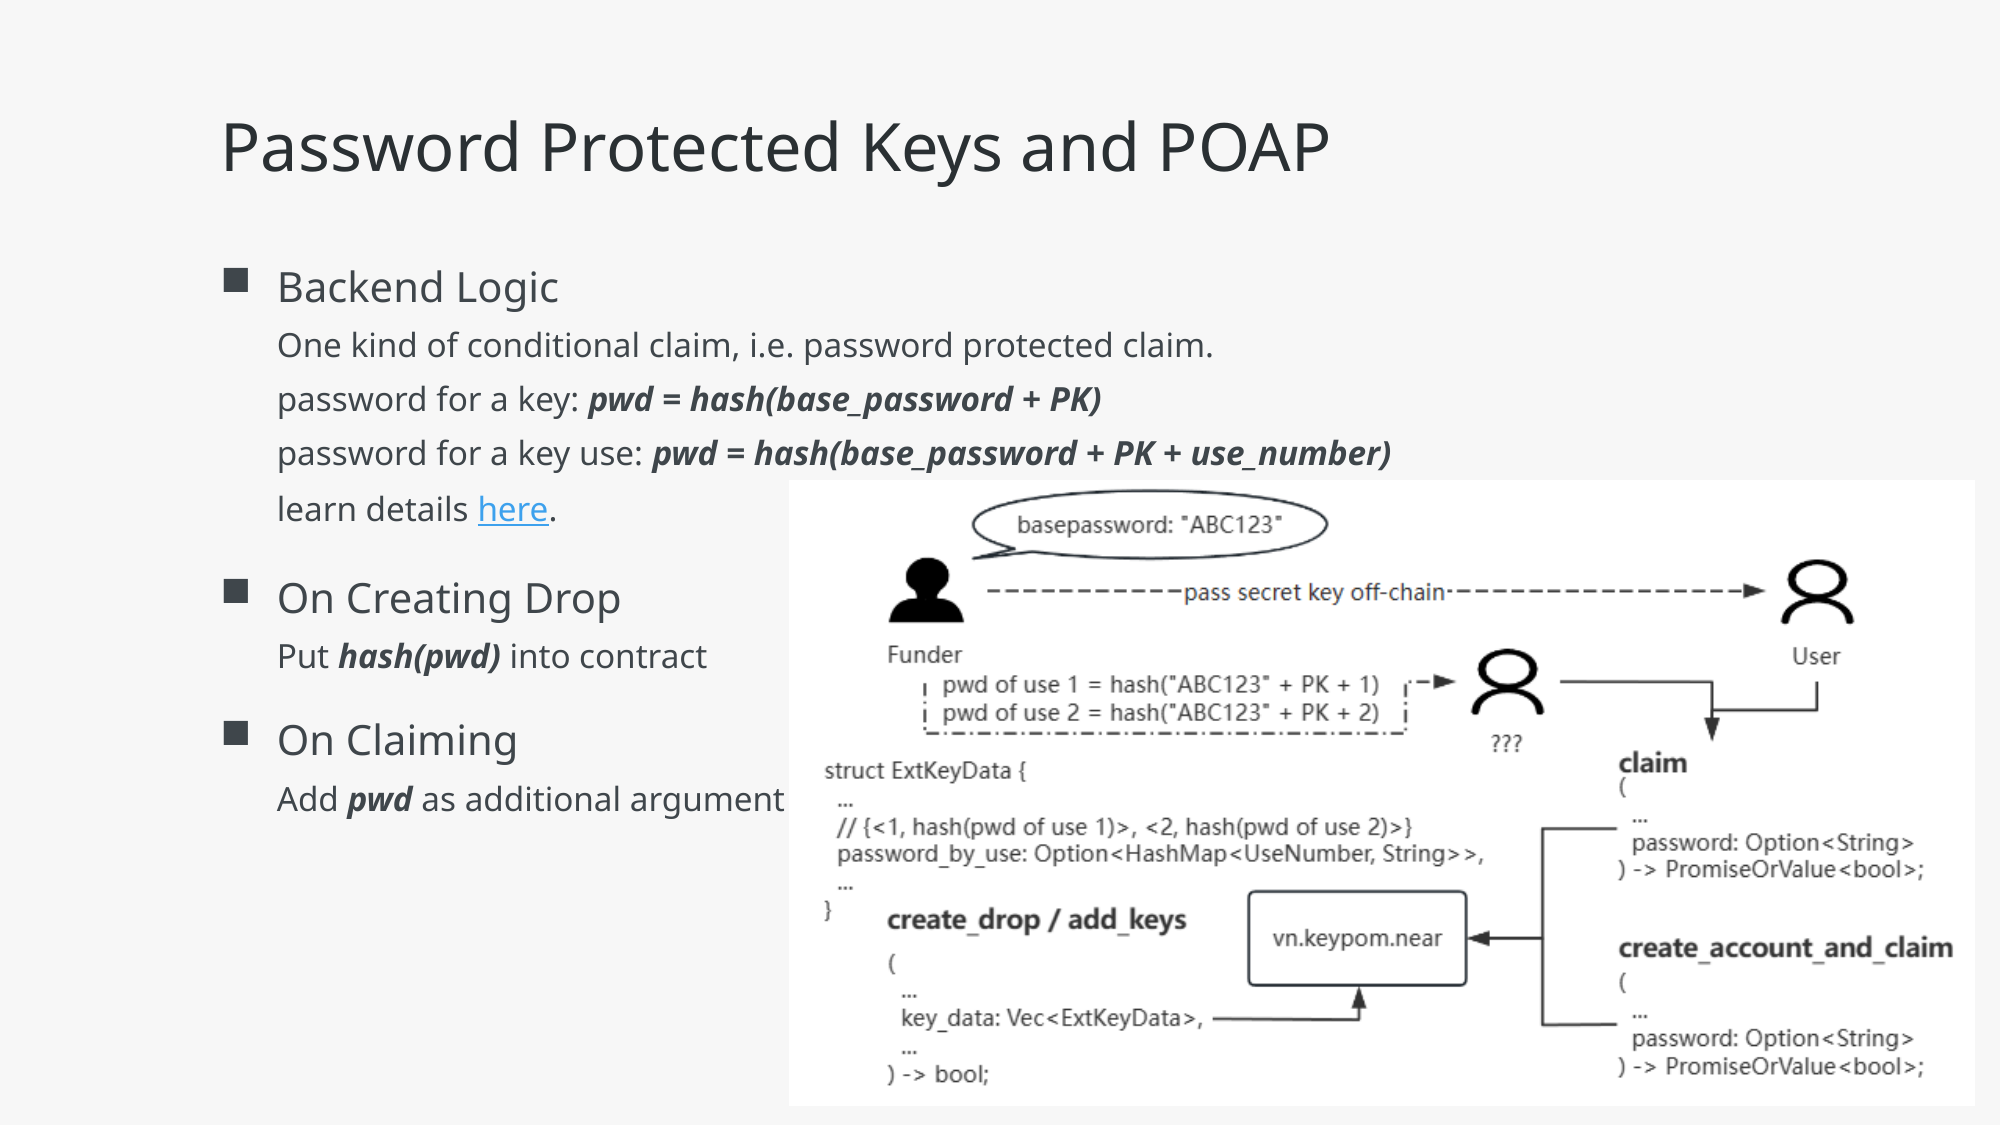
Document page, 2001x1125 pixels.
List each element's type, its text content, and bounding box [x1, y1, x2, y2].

picture [789, 480, 1975, 1106]
list Backend Logic One kind of conditional claim, i.e. password protected claim. password for a key: pwd = hash(base_password + PK) password for a key use: pwd = hash(base_password + PK + use_number) learn details here. On Creating Drop Put hash(pwd) into contract On Claiming Add pwd as additional argument [205, 235, 1432, 885]
title Password Protected Keys and POAP [205, 72, 1795, 209]
